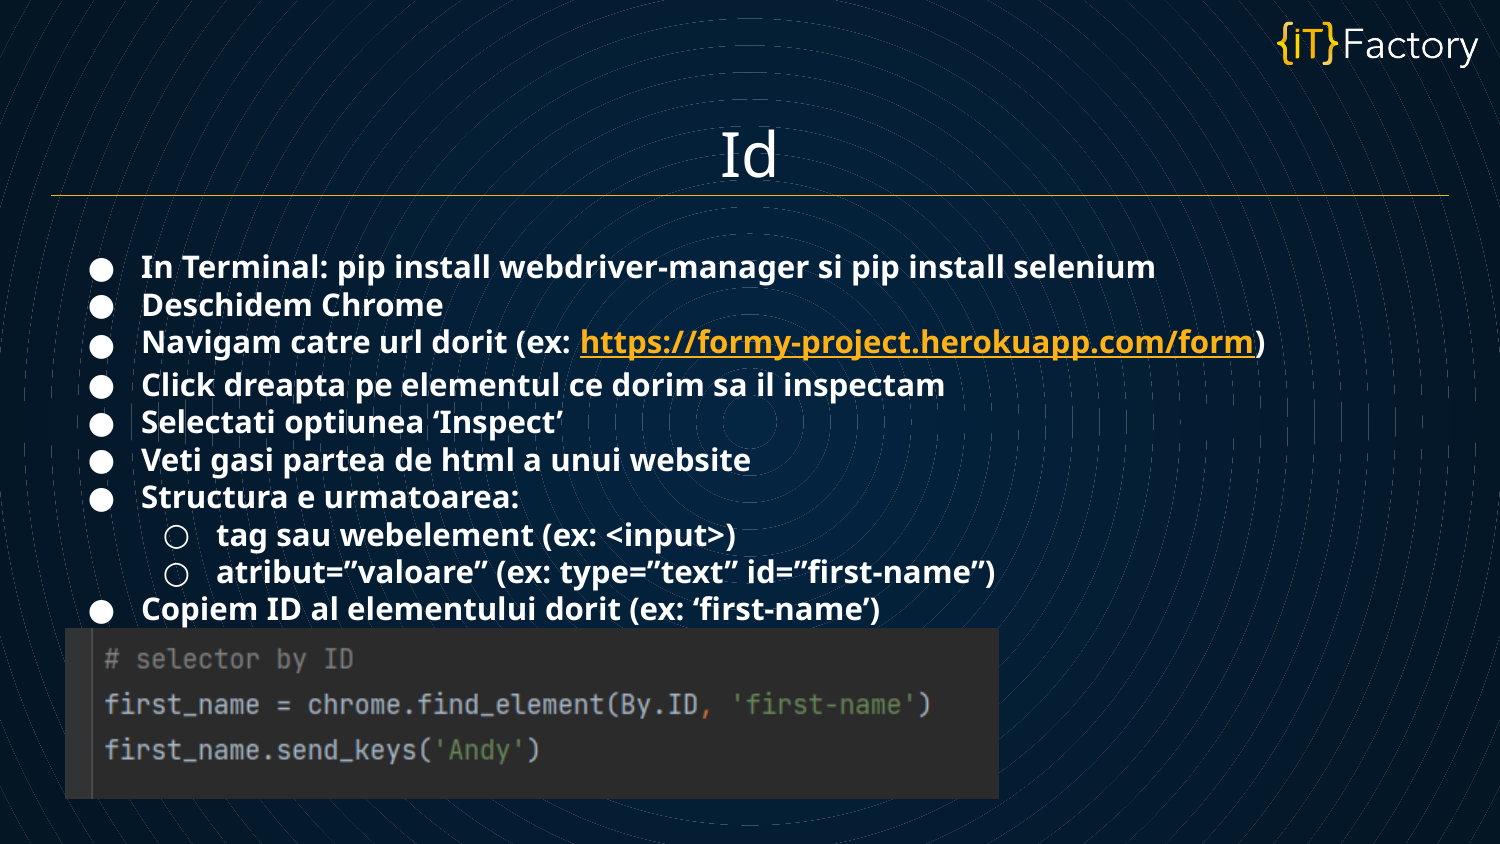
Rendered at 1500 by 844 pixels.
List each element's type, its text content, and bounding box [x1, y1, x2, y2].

picture [1277, 16, 1479, 73]
title Id [51, 105, 1449, 195]
picture [64, 628, 999, 799]
title Id [51, 202, 1449, 206]
text_box In Terminal: pip install webdriver-manager si pip install selenium Deschidem Chrome Navigam catre url dorit (ex: https://formy-project.herokuapp.com/form) Click dreapta pe elementul ce dorim sa il inspectam Selectati optiunea ‘Inspect’ Veti gasi partea de html a unui website Structura e urmatoarea: tag sau webelement (ex: <input>) atribut=”valoare” (ex: type=”text” id=”first-name”) Copiem ID al elementului dorit (ex: ‘first-name’) [51, 232, 1449, 844]
